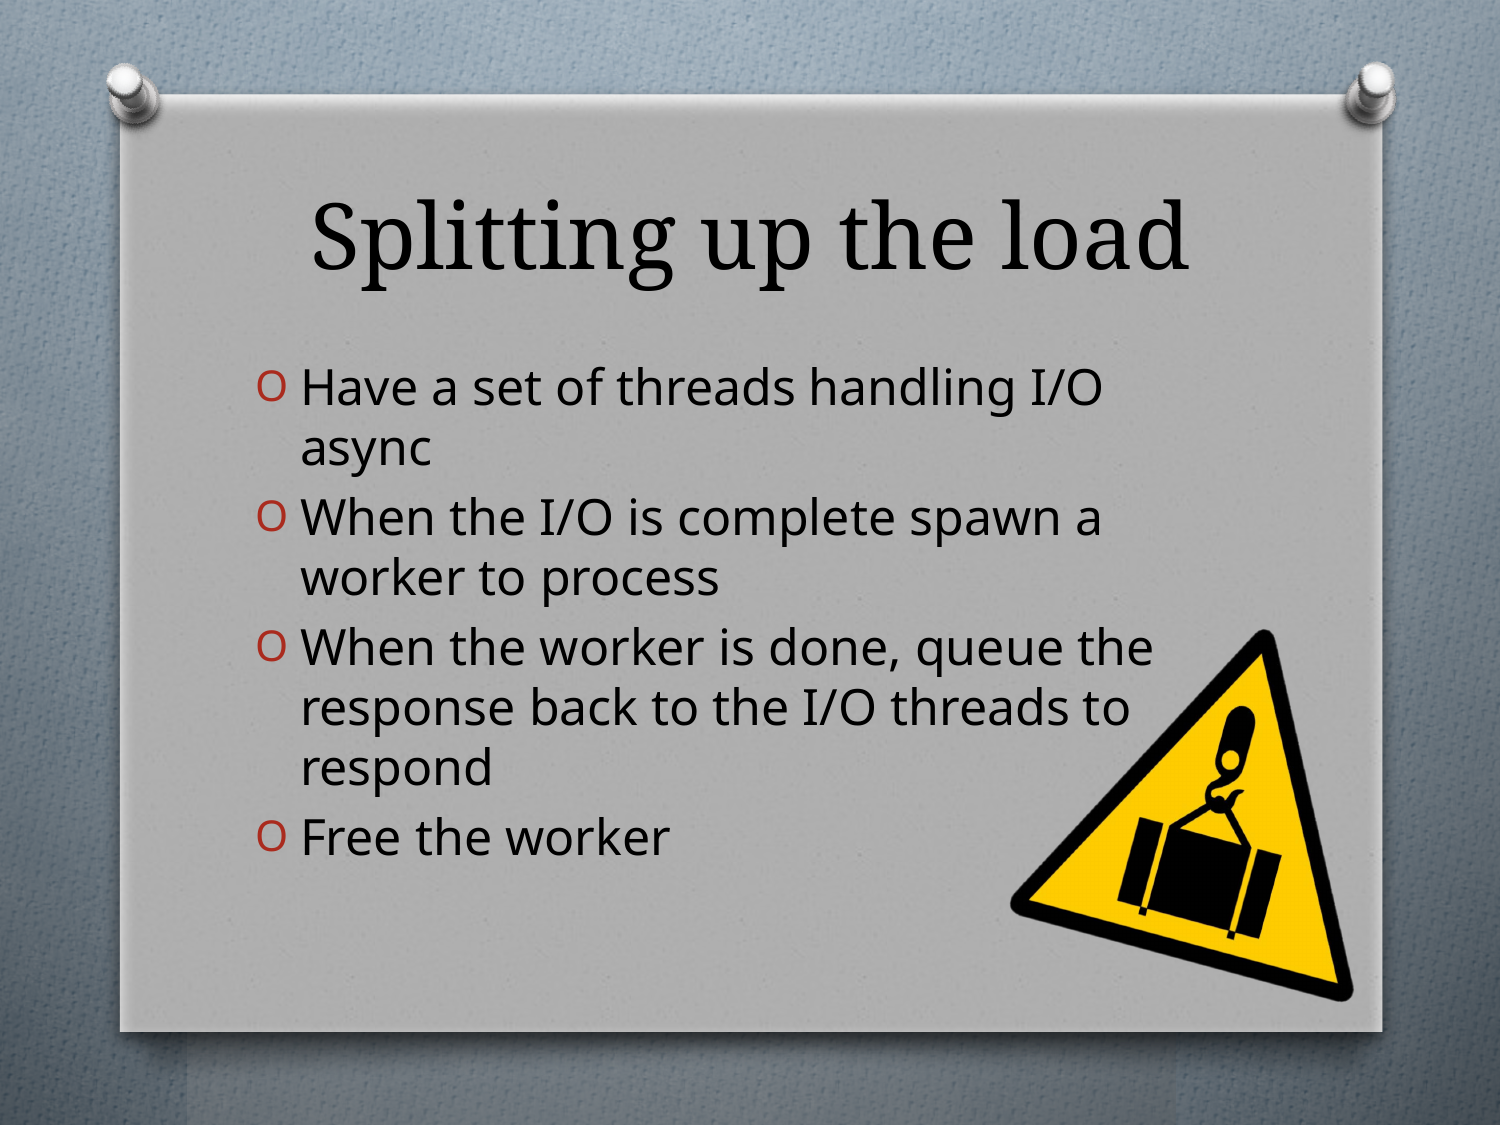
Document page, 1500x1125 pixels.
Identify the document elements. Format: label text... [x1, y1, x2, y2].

picture [999, 575, 1447, 1013]
title Splitting up the load [179, 134, 1323, 332]
list Have a set of threads handling I/O async When the I/O is complete spawn a worker to process When the worker is done, queue the response back to the I/O threads to respond Free the worker [240, 347, 1257, 939]
picture [1317, 35, 1439, 156]
picture [75, 29, 198, 153]
